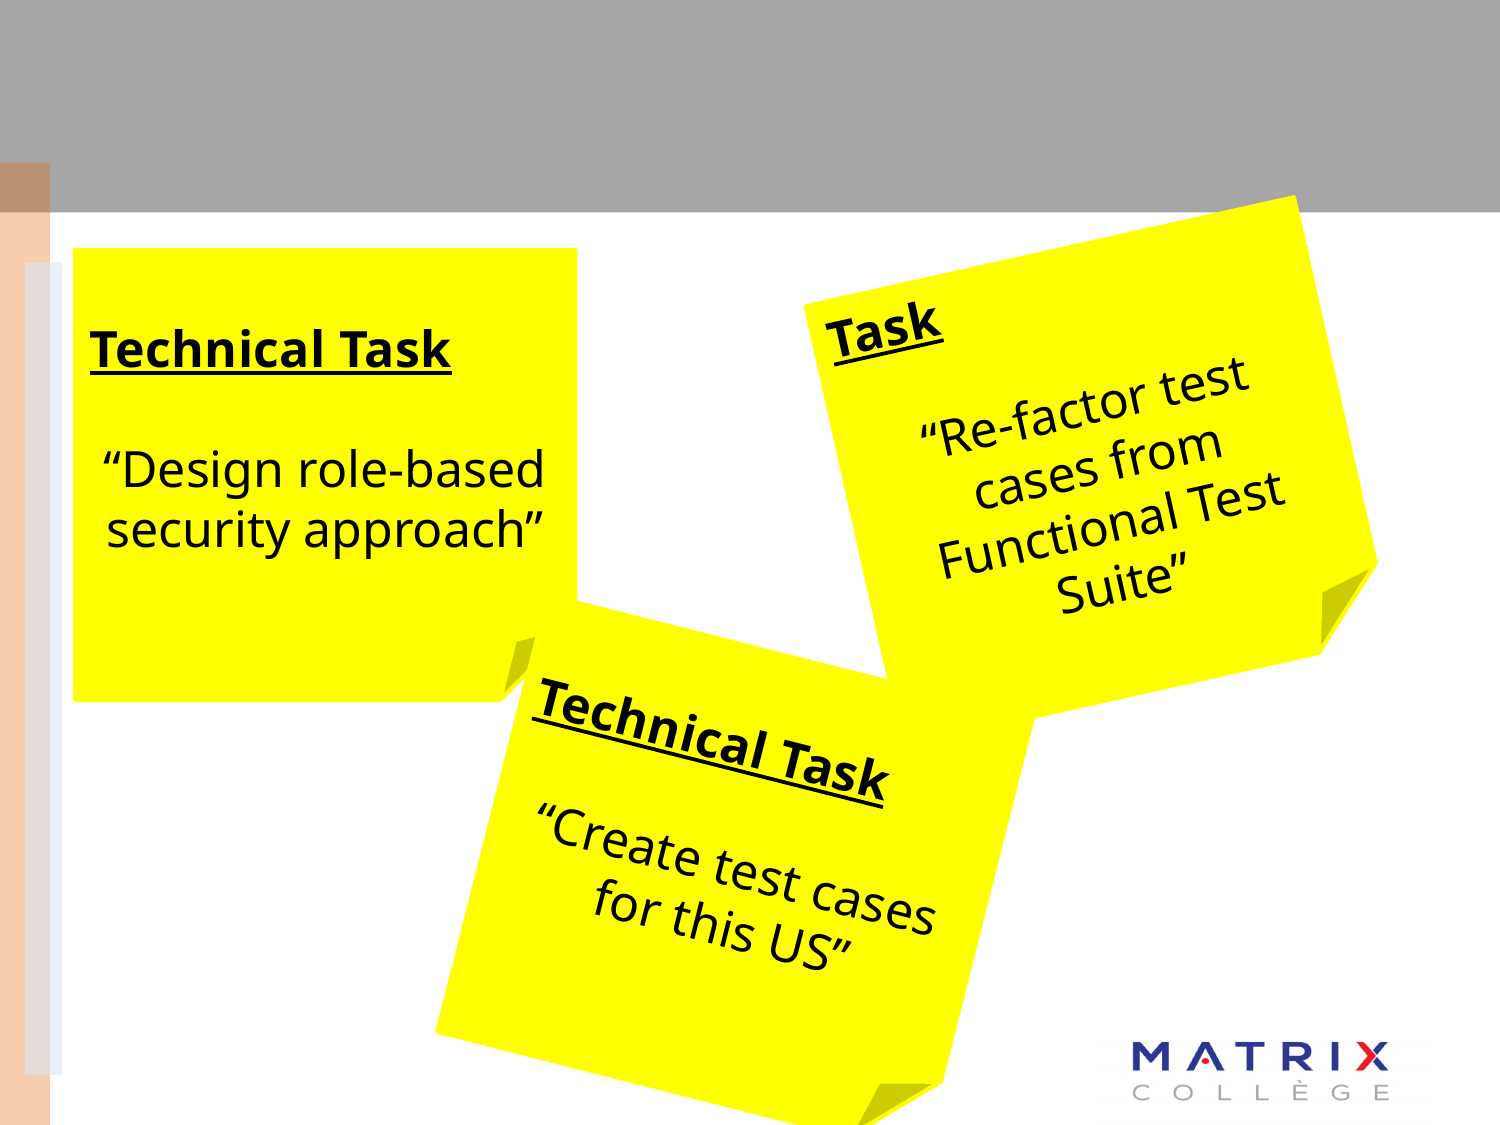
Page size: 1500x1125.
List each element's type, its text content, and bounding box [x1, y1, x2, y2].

text_box Technical Task “Create test cases for this US” [435, 593, 1035, 1125]
text_box Task “Re-factor test cases from Functional Test Suite” [803, 195, 1378, 719]
picture [1096, 1017, 1425, 1125]
text_box Technical Task “Design role-based security approach” [72, 247, 578, 703]
